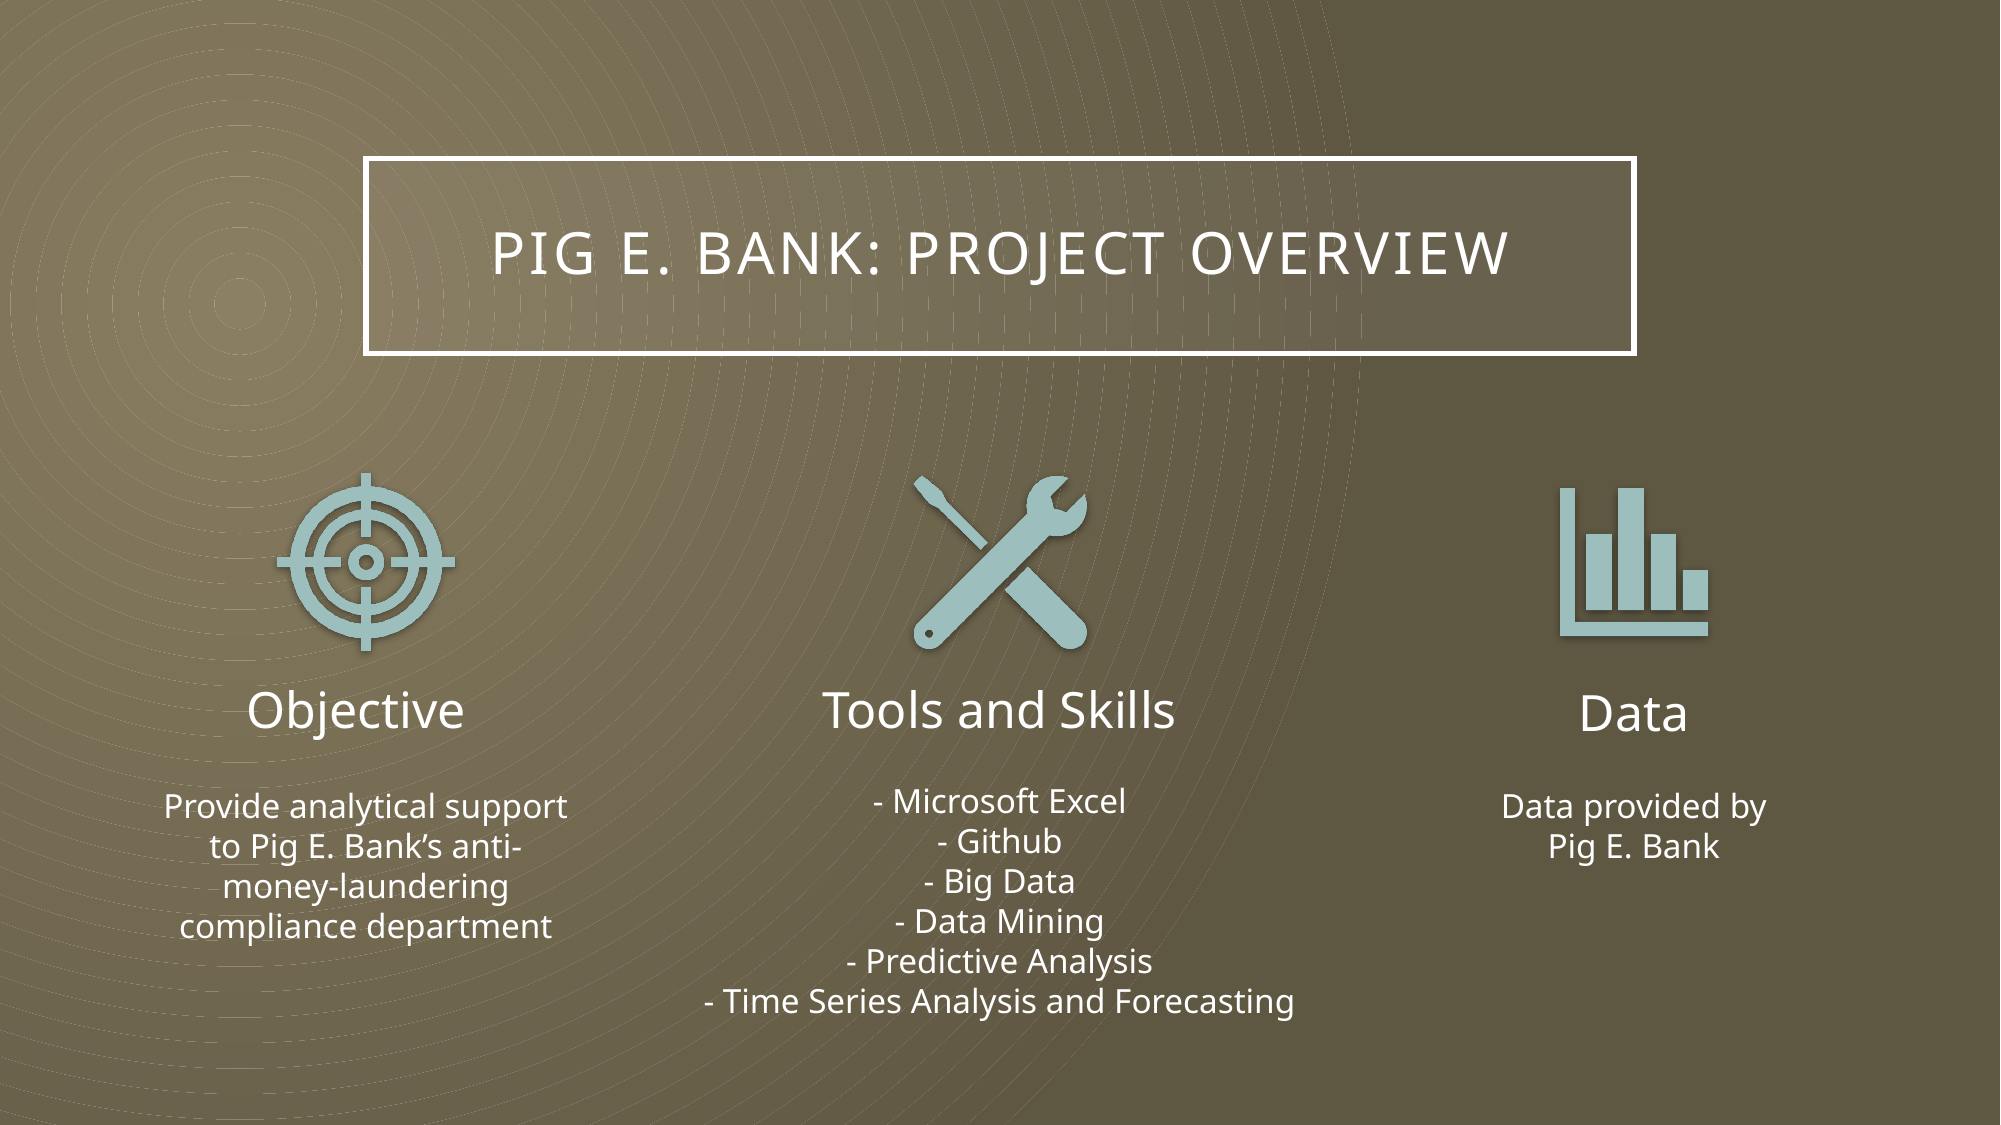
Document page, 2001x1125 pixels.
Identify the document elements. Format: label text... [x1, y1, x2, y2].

title Pig E. Bank: Project Overview [363, 156, 1637, 356]
text_box - Microsoft Excel - Github - Big Data - Data Mining - Predictive Analysis - Time Series Analysis and Forecasting [688, 942, 1312, 1028]
text_box Provide analytical support to Pig E. Bank’s anti-money-laundering compliance department [146, 942, 586, 953]
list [0, 432, 2000, 942]
